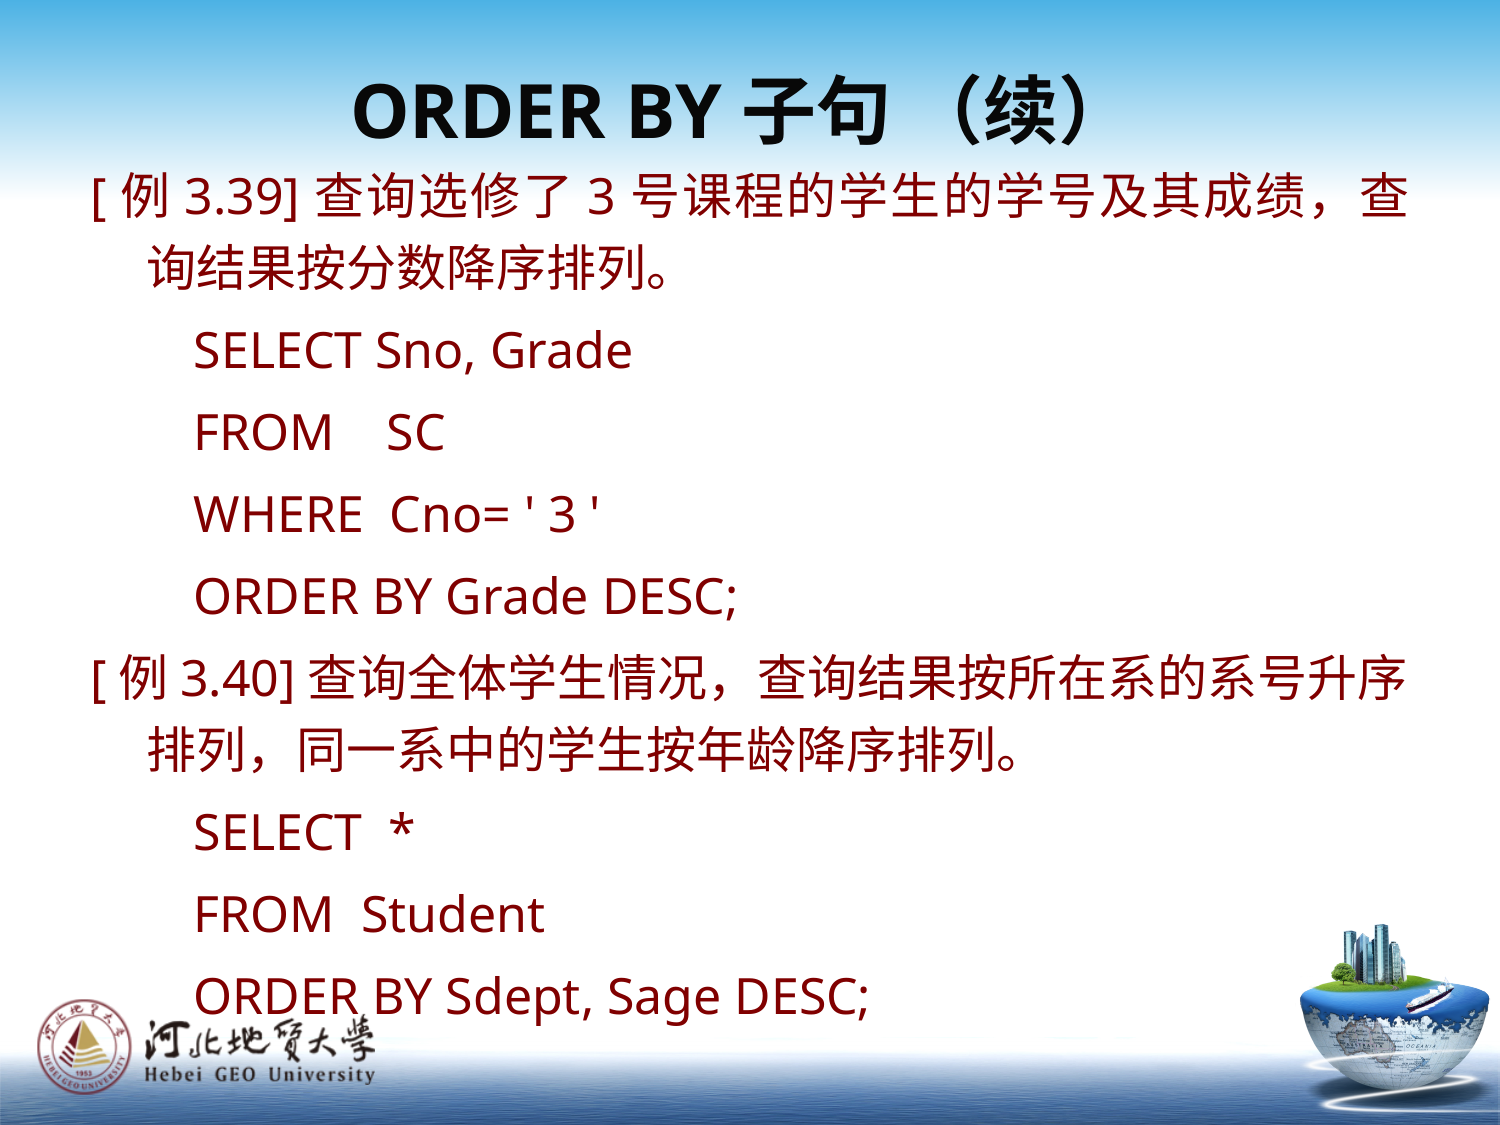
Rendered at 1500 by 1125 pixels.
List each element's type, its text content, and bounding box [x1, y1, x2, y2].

title ORDER BY子句 （续） [74, 37, 1426, 145]
picture [0, 970, 1500, 1125]
list [例3.39]查询选修了3号课程的学生的学号及其成绩，查询结果按分数降序排列。 SELECT Sno, Grade FROM SC WHERE Cno= ' 3 ' ORDER BY Grade DESC; [例3.40]查询全体学生情况，查询结果按所在系的系号升序排列，同一系中的学生按年龄降序排列。 SELECT * FROM Student ORDER BY Sdept, Sage DESC; [74, 145, 1426, 1008]
